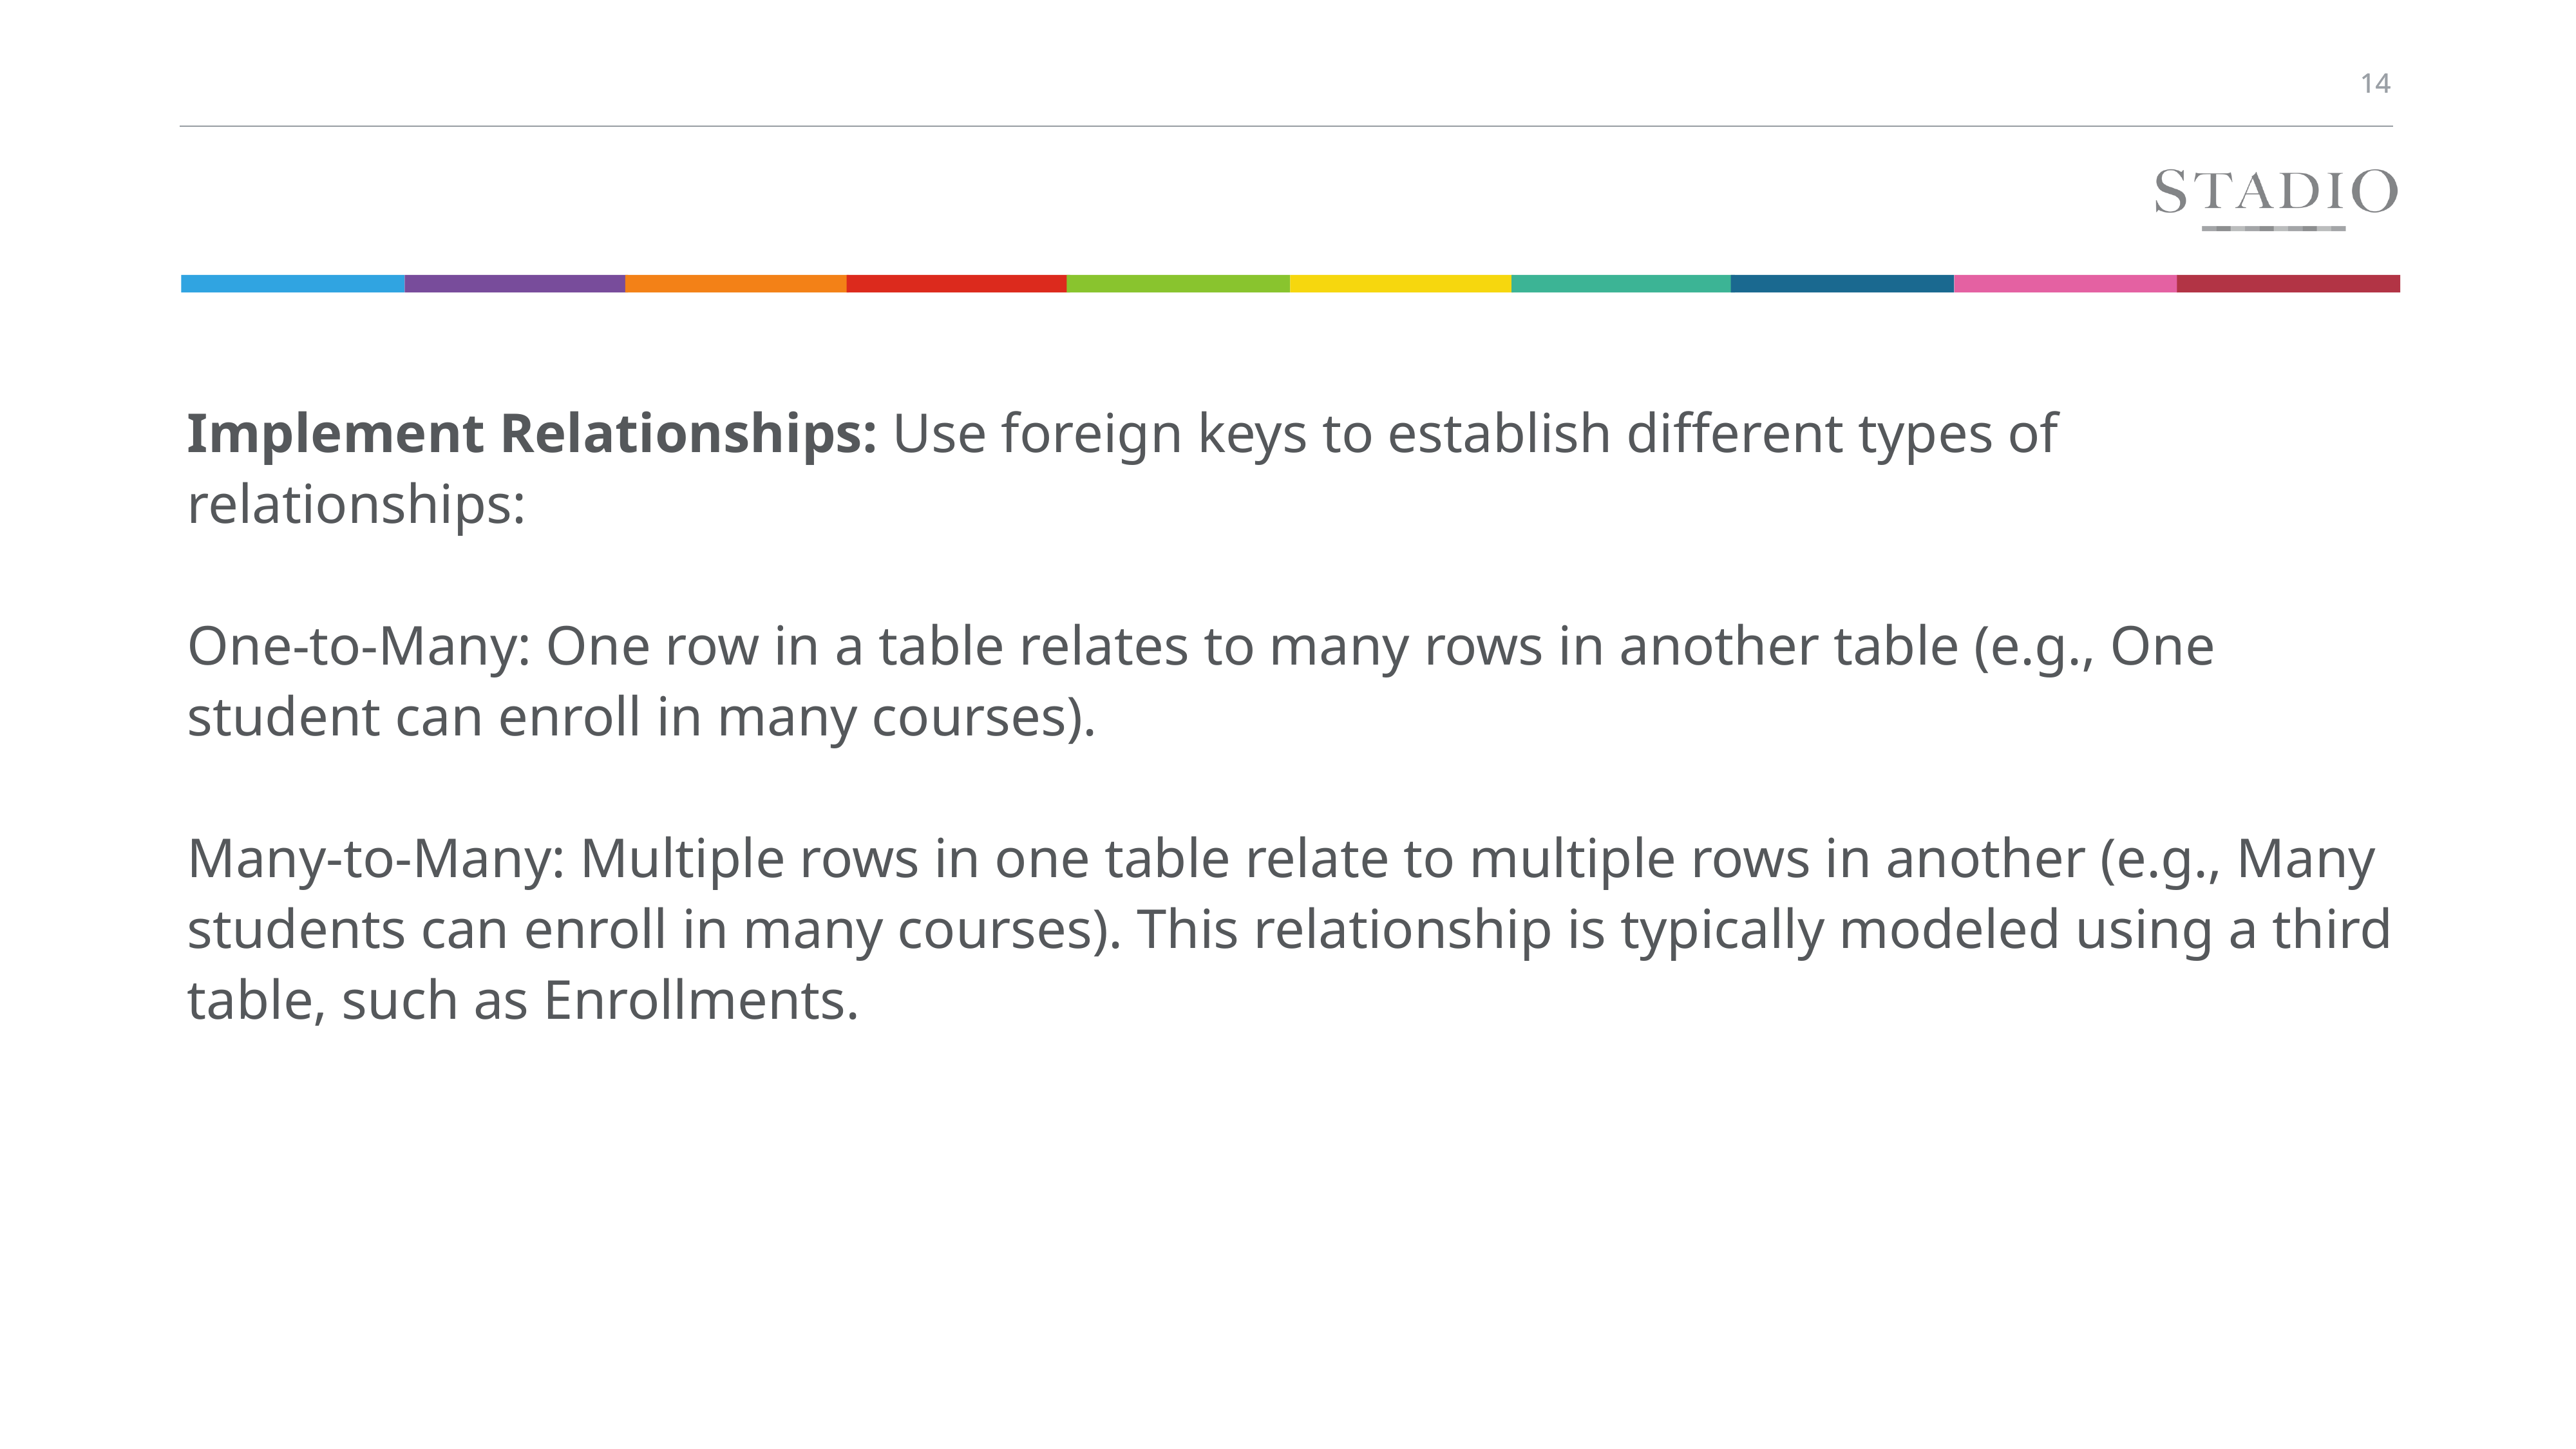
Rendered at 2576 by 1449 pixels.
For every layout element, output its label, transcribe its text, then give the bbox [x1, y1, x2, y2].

picture [2112, 126, 2441, 274]
list Implement Relationships: Use foreign keys to establish different types of relationships: One-to-Many: One row in a table relates to many rows in another table (e.g., One student can enroll in many courses). Many-to-Many: Multiple rows in one table relate to multiple rows in another (e.g., Many students can enroll in many courses). This relationship is typically modeled using a third table, such as Enrollments. [187, 392, 2407, 1405]
